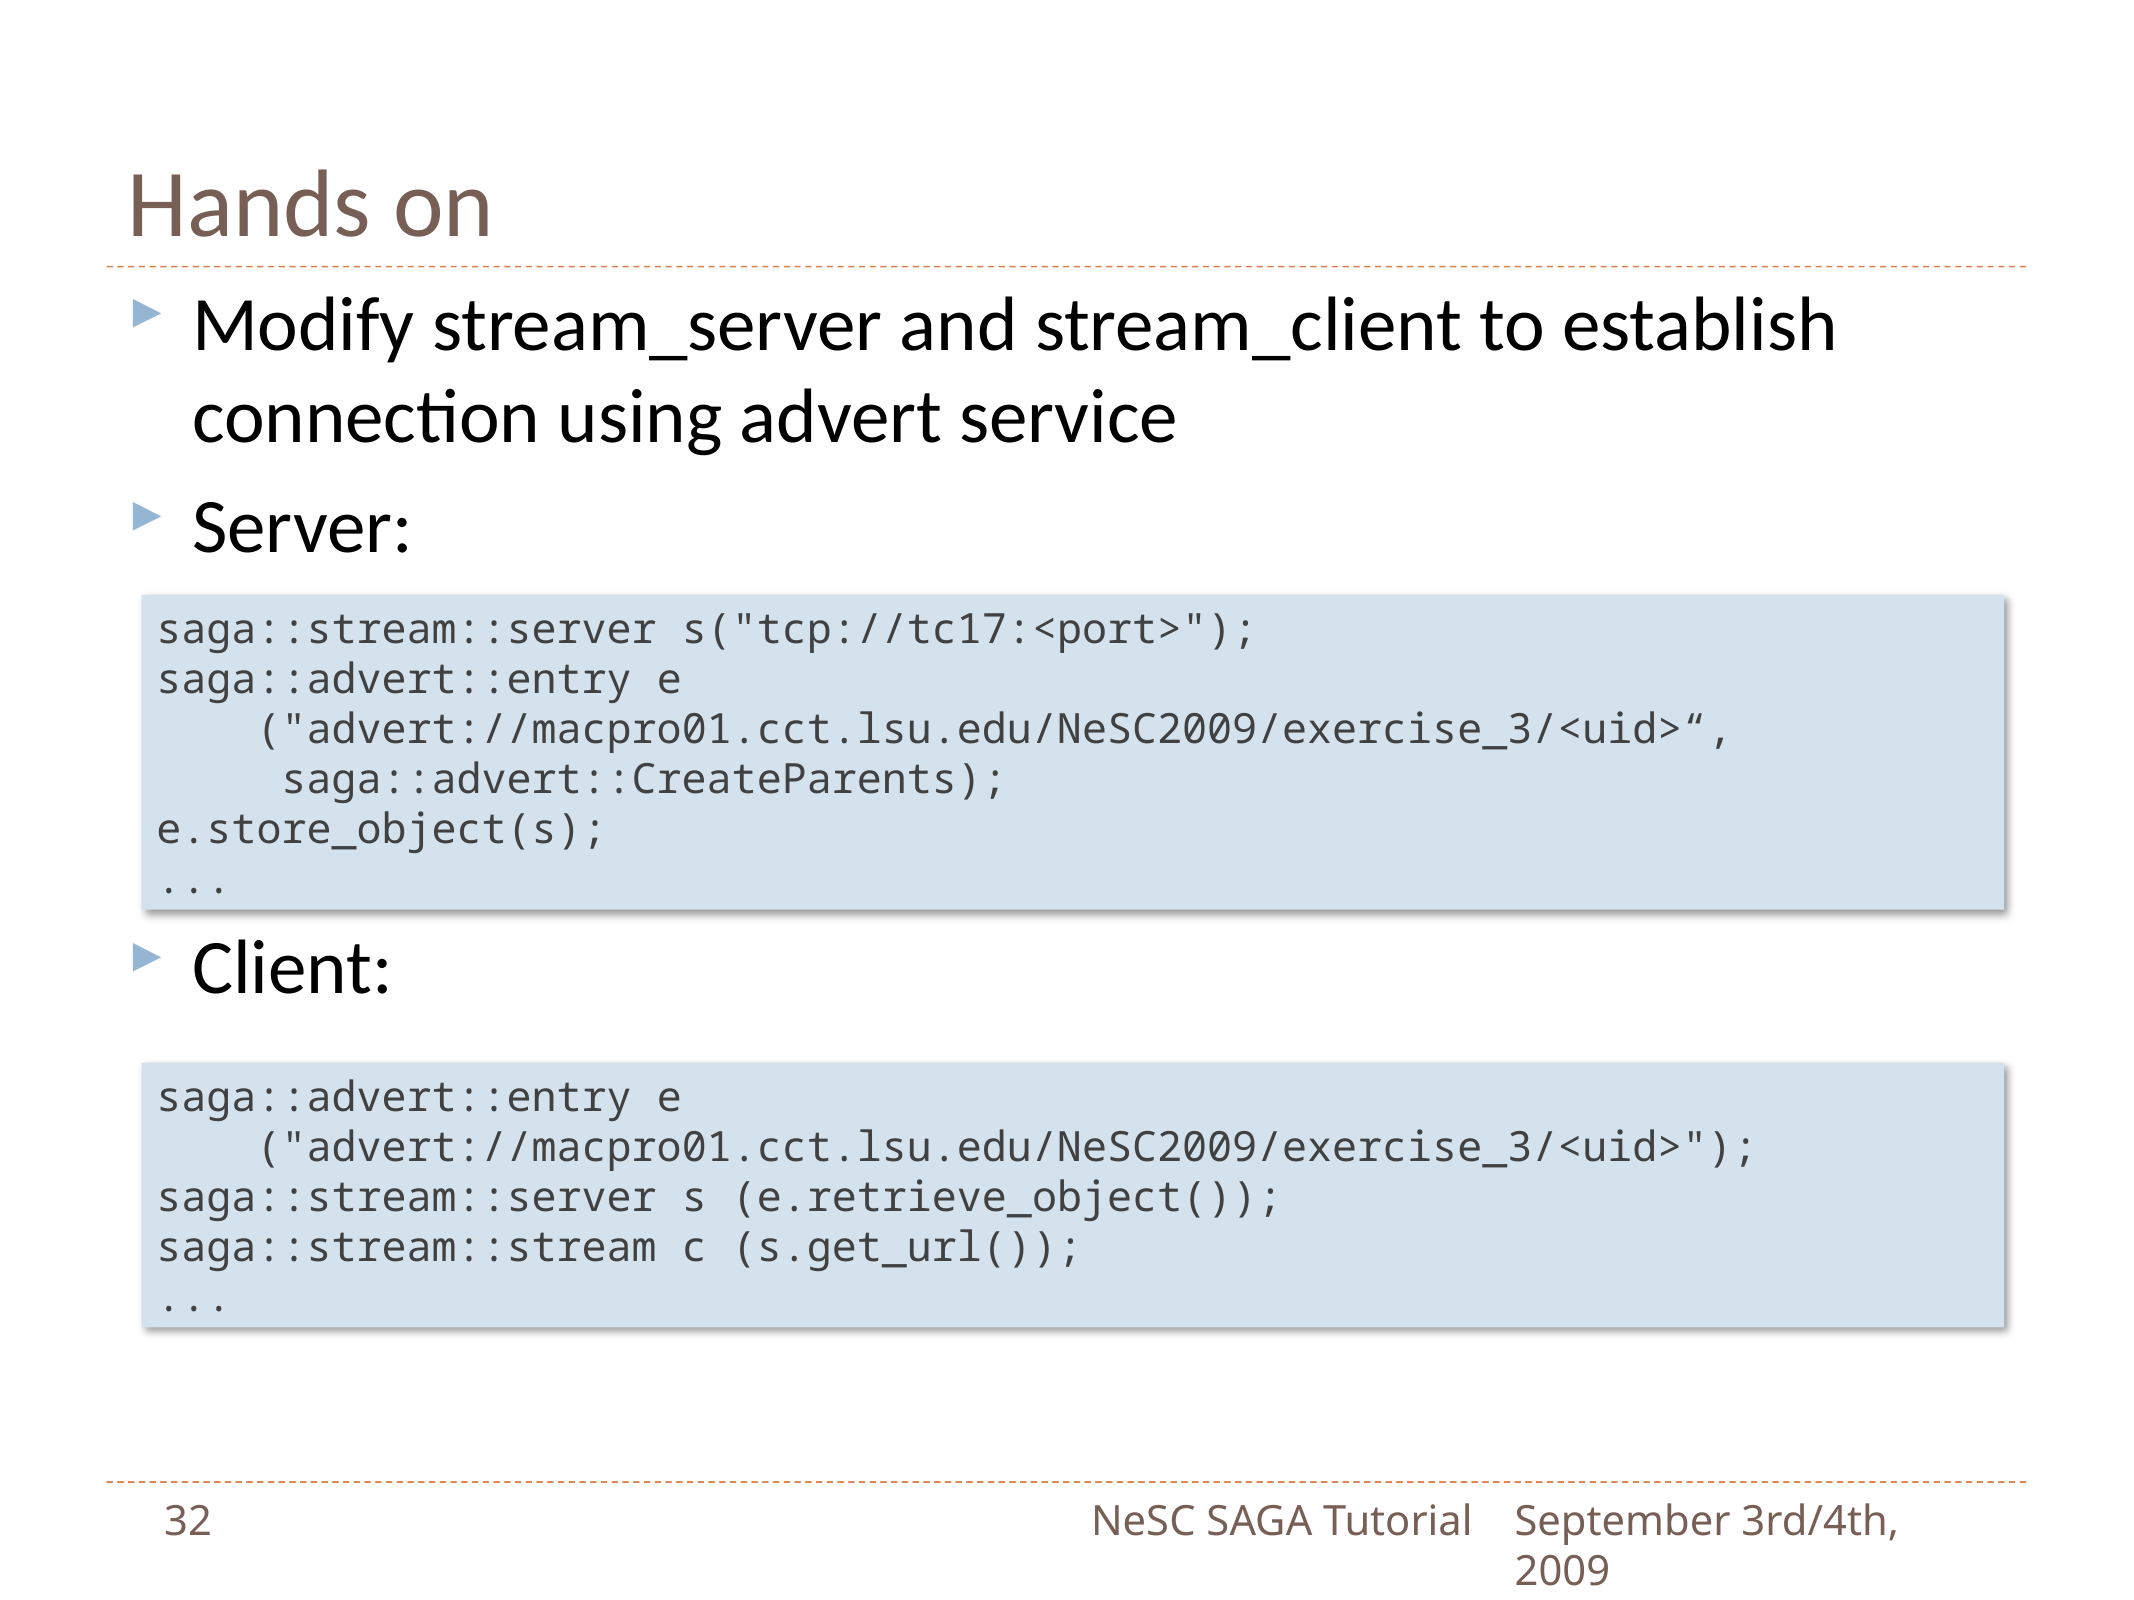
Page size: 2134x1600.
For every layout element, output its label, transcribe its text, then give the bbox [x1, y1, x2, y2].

text_box saga::stream::server s("tcp://tc17:<port>"); saga::advert::entry e ("advert://macpro01.cct.lsu.edu/NeSC2009/exercise_3/<uid>“, saga::advert::CreateParents); e.store_object(s); ... [141, 594, 2005, 910]
list Modify stream_server and stream_client to establish connection using advert service Server: Client: [106, 262, 2027, 1415]
text_box saga::advert::entry e ("advert://macpro01.cct.lsu.edu/NeSC2009/exercise_3/<uid>"); saga::stream::server s (e.retrieve_object()); saga::stream::stream c (s.get_url()); ... [141, 1062, 2005, 1328]
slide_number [1494, 1482, 2028, 1569]
slide_number 32 [142, 1482, 606, 1569]
title Hands on [106, 35, 2027, 262]
footer NeSC SAGA Tutorial [676, 1482, 1494, 1569]
